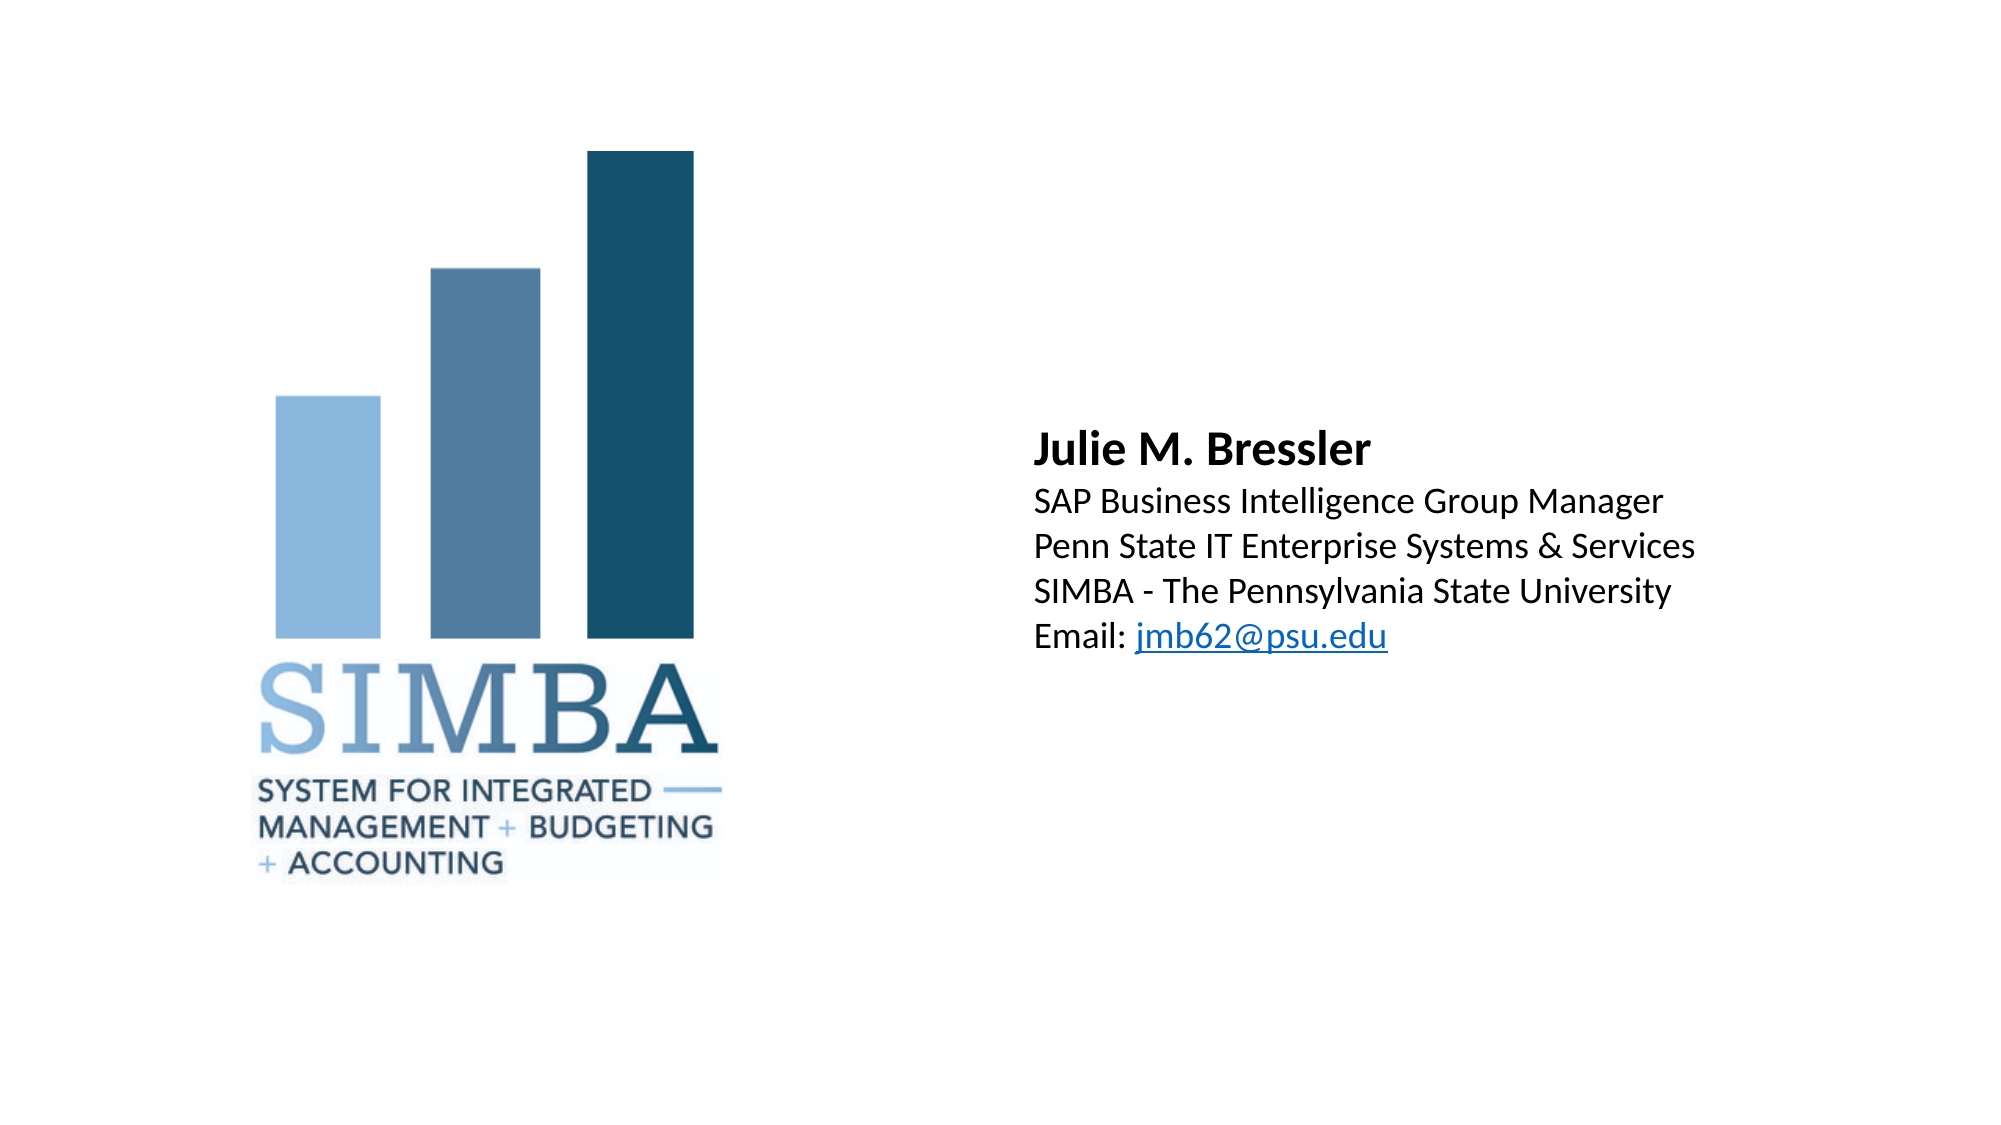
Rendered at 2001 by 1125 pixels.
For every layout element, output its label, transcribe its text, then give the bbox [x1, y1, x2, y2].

text_box Julie M. Bressler SAP Business Intelligence Group Manager Penn State IT Enterprise Systems & Services SIMBA - The Pennsylvania State University Email: jmb62@psu.edu [1019, 408, 1805, 663]
picture [251, 151, 730, 886]
